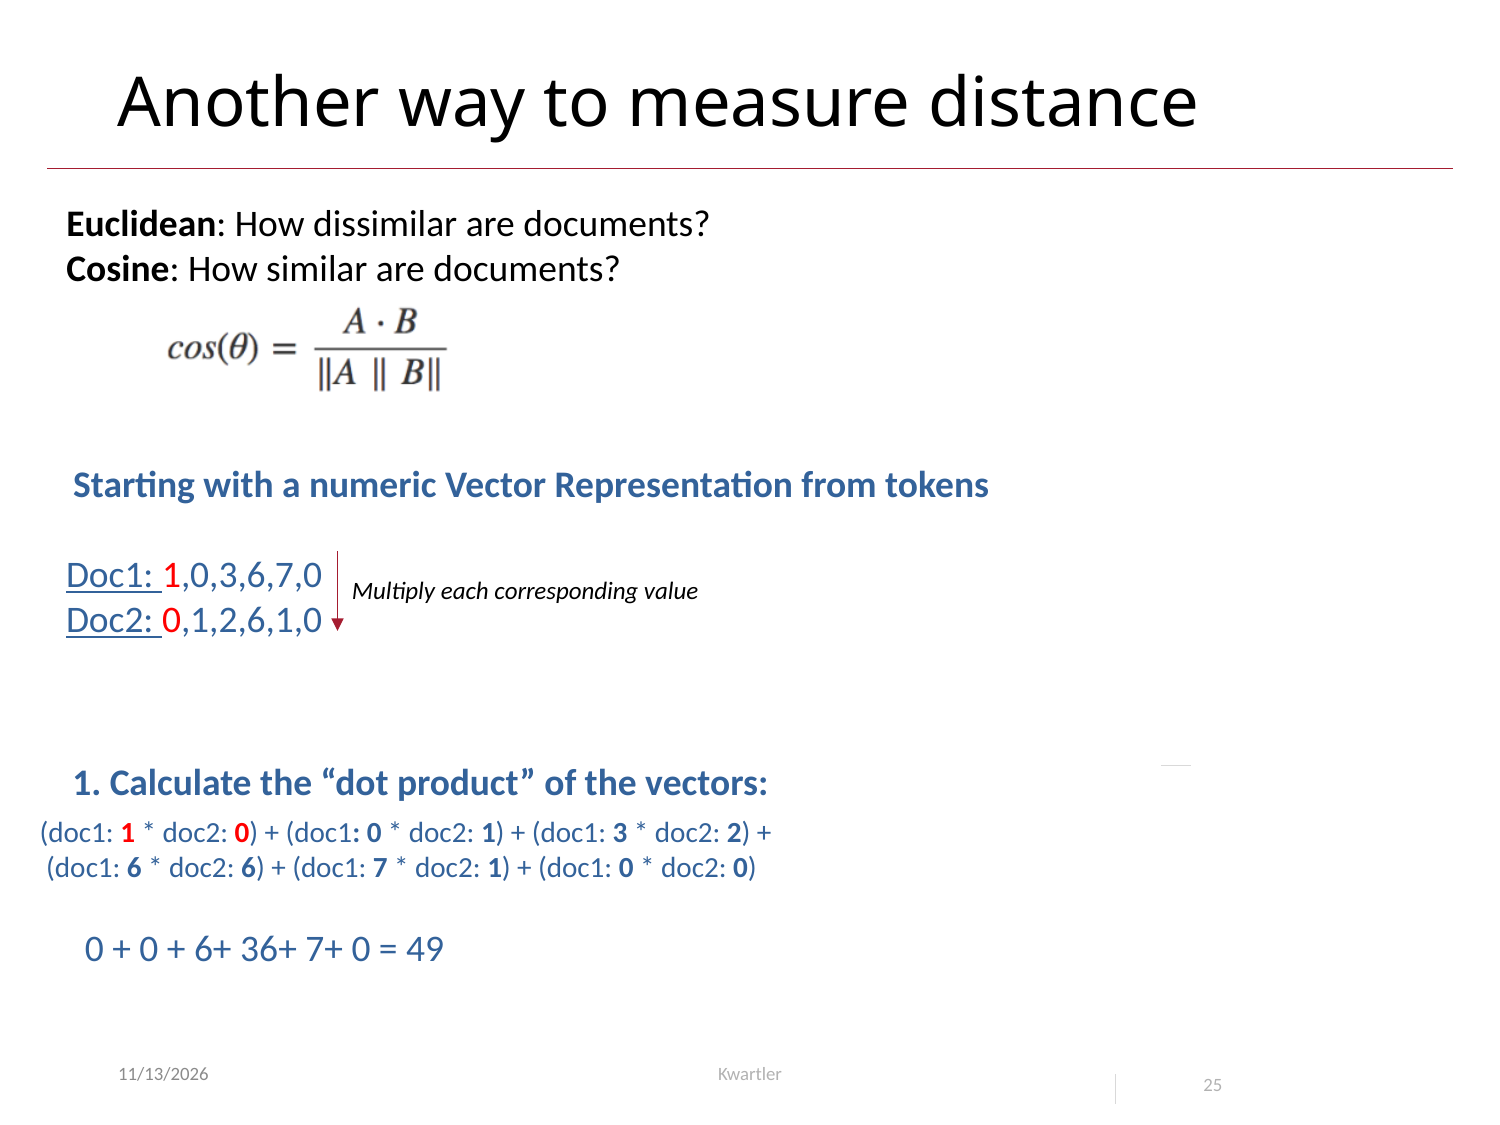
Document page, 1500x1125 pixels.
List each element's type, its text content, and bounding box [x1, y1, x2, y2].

slide_number 25 [1188, 1042, 1330, 1103]
text_box Starting with a numeric Vector Representation from tokens [58, 453, 1014, 513]
title Another way to measure distance [103, 59, 1397, 157]
text_box (doc1: 1 * doc2: 0) + (doc1: 0 * doc2: 1) + (doc1: 3 * doc2: 2) + (doc1: 6 * doc2: 6) + (doc1: 7 * doc2: 1) + (doc1: 0 * doc2: 0) [24, 806, 787, 891]
text_box 1. Calculate the “dot product” of the vectors: [57, 750, 785, 811]
picture [154, 286, 457, 421]
footer Kwartler [496, 1042, 1004, 1103]
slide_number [103, 1042, 441, 1103]
text_box 0 + 0 + 6+ 36+ 7+ 0 = 49 [69, 916, 460, 977]
text_box Euclidean: How dissimilar are documents? Cosine: How similar are documents? [51, 191, 727, 297]
text_box Doc1: 1,0,3,6,7,0 Doc2: 0,1,2,6,1,0 [51, 543, 338, 648]
text_box Multiply each corresponding value [338, 566, 715, 612]
